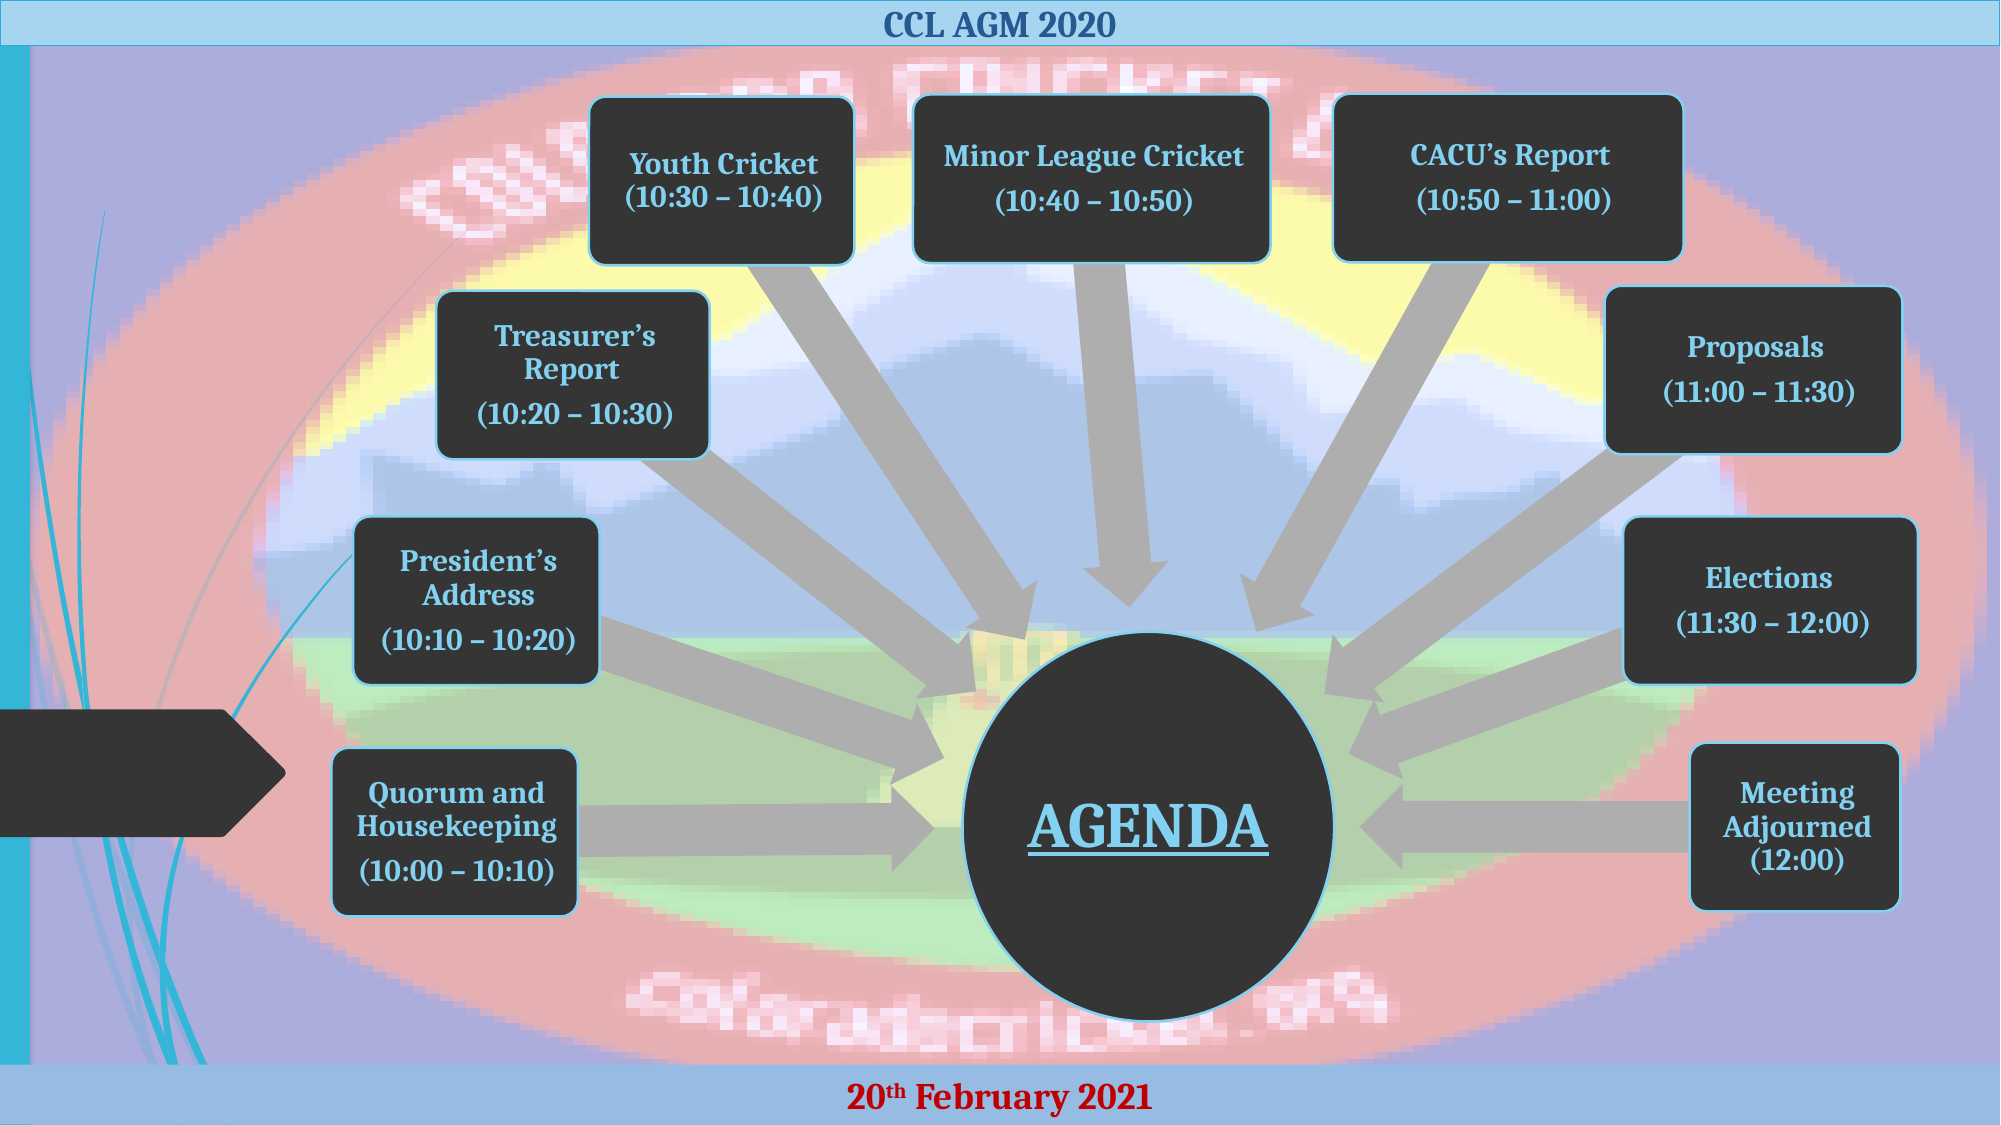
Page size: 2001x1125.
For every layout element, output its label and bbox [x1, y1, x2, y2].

text_box [163, 69, 2000, 1010]
